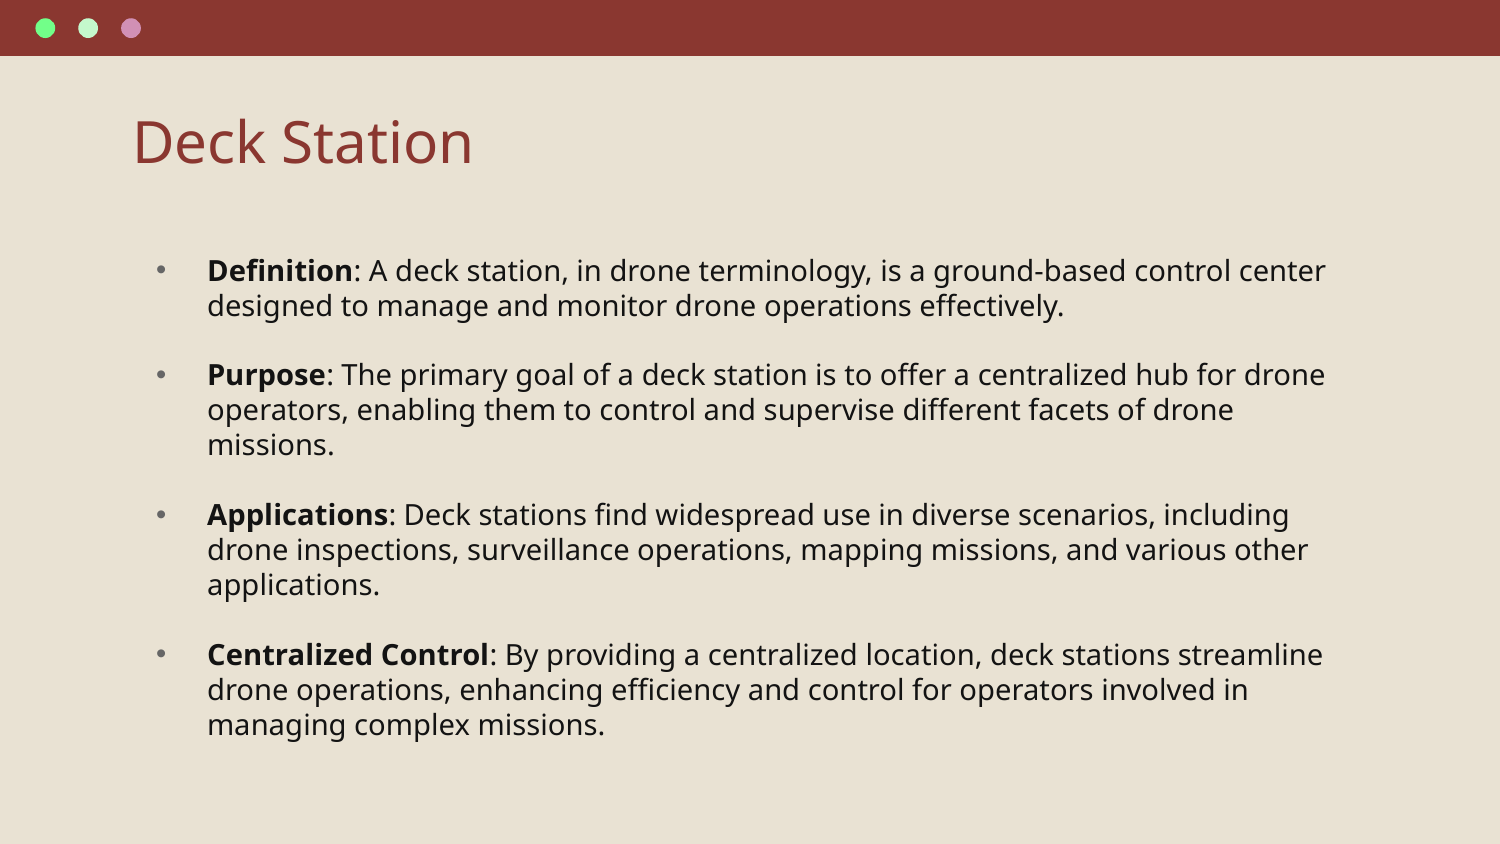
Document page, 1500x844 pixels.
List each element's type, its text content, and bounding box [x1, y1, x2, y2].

title Deck Station [117, 90, 1383, 167]
subtitle Definition: A deck station, in drone terminology, is a ground-based control center designed to manage and monitor drone operations effectively. Purpose: The primary goal of a deck station is to offer a centralized hub for drone operators, enabling them to control and supervise different facets of drone missions. Applications: Deck stations find widespread use in diverse scenarios, including drone inspections, surveillance operations, mapping missions, and various other applications. Centralized Control: By providing a centralized location, deck stations streamline drone operations, enhancing efficiency and control for operators involved in managing complex missions. [117, 236, 1383, 756]
